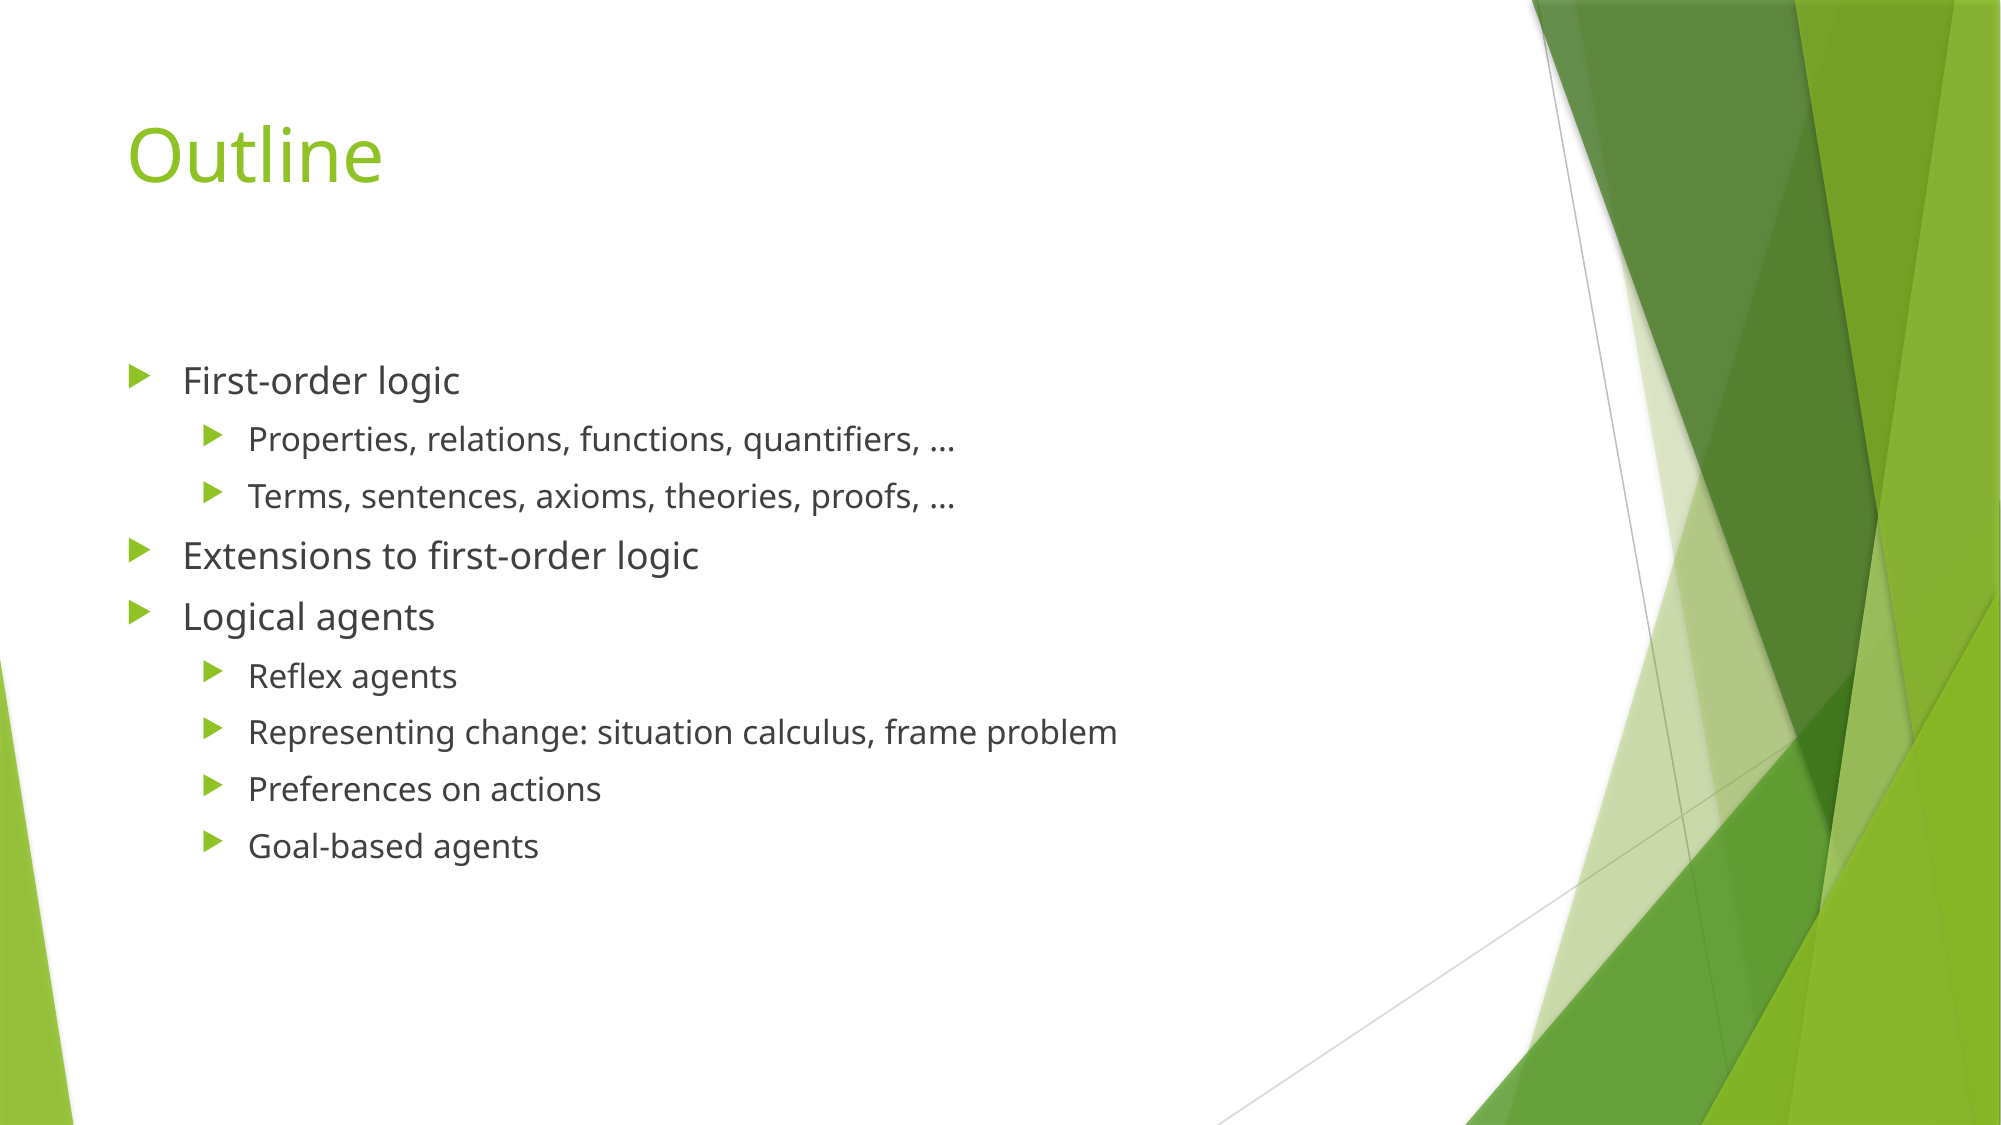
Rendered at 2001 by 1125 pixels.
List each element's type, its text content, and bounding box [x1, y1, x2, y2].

title Outline [111, 99, 1522, 317]
list First-order logic Properties, relations, functions, quantifiers, … Terms, sentences, axioms, theories, proofs, … Extensions to first-order logic Logical agents Reflex agents Representing change: situation calculus, frame problem Preferences on actions Goal-based agents [111, 354, 1522, 992]
